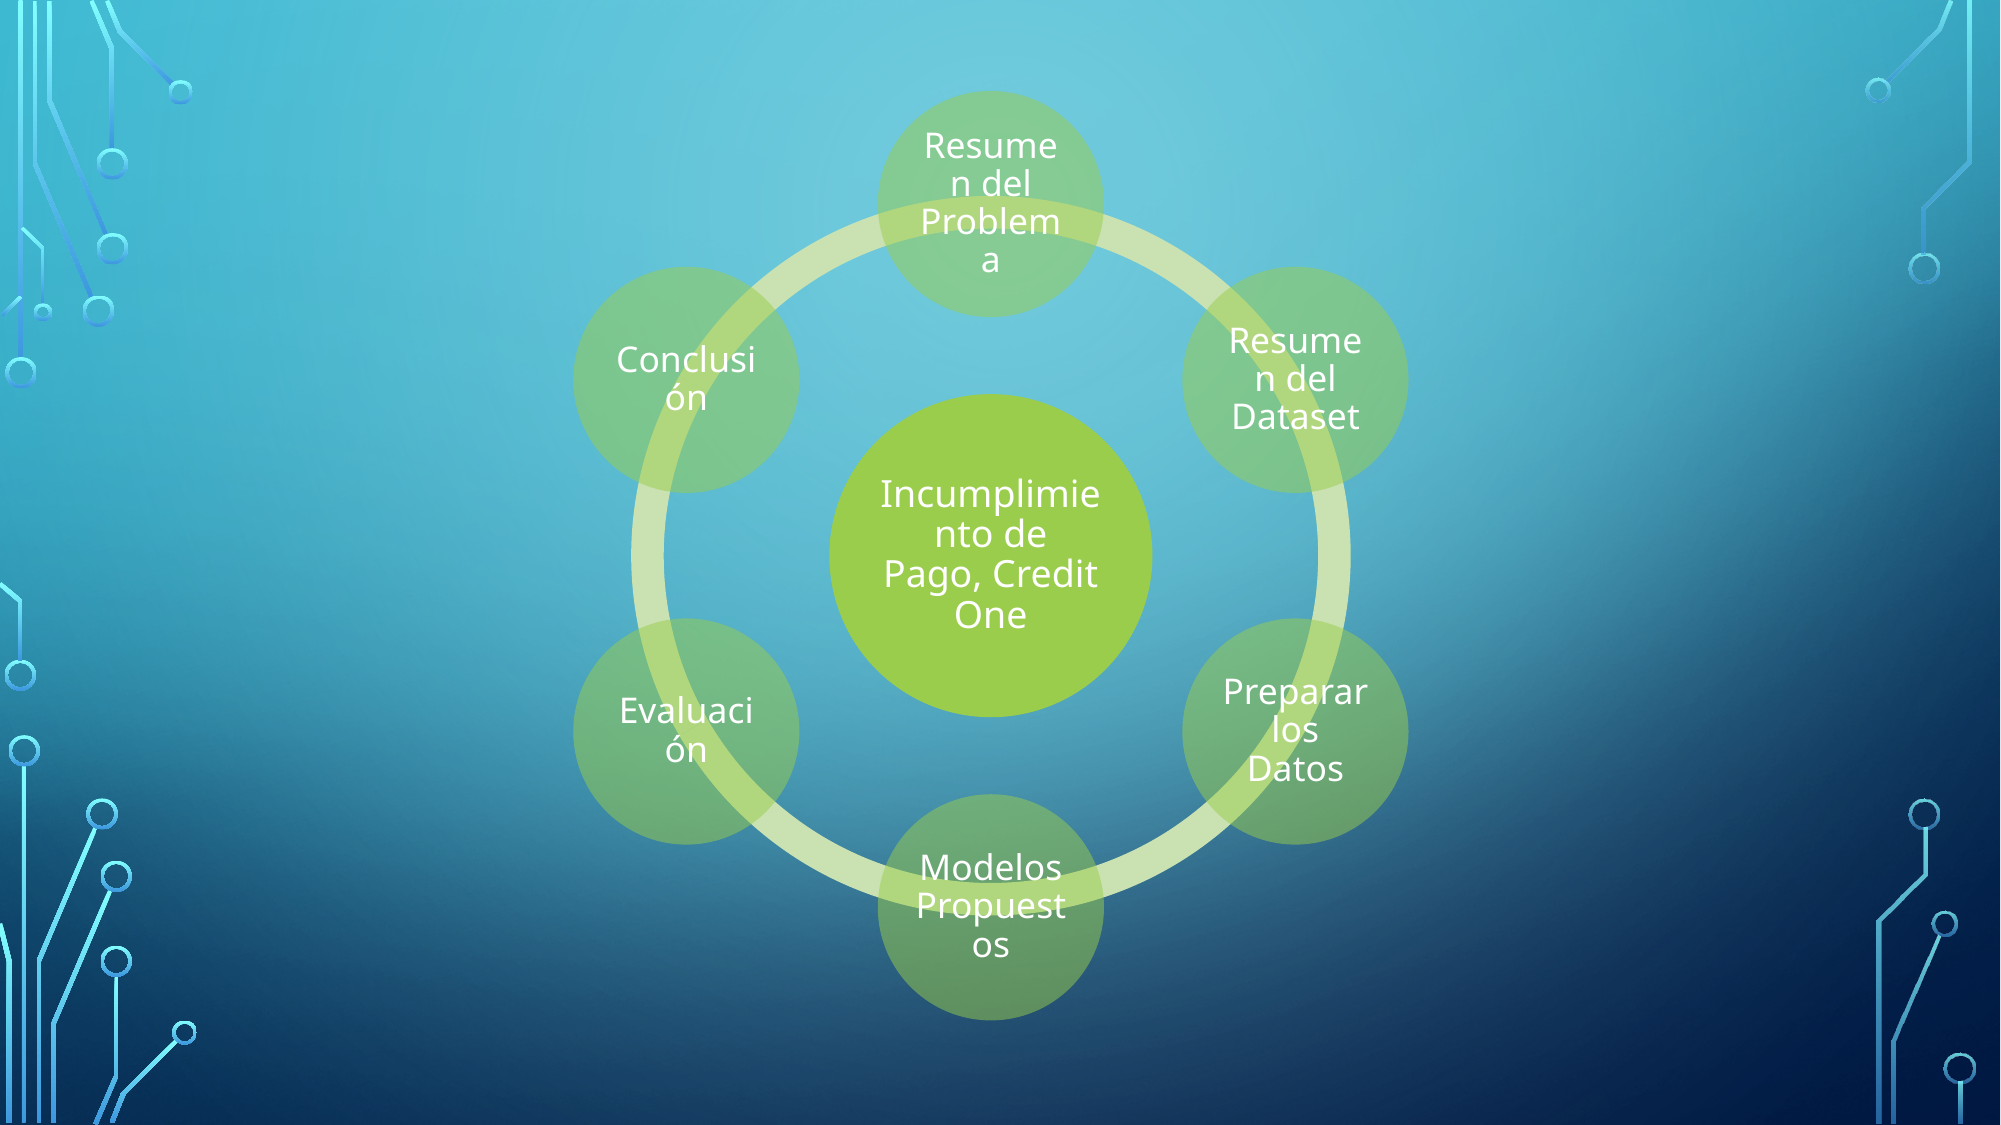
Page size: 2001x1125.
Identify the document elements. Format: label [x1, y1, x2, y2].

list [181, 90, 1801, 1021]
